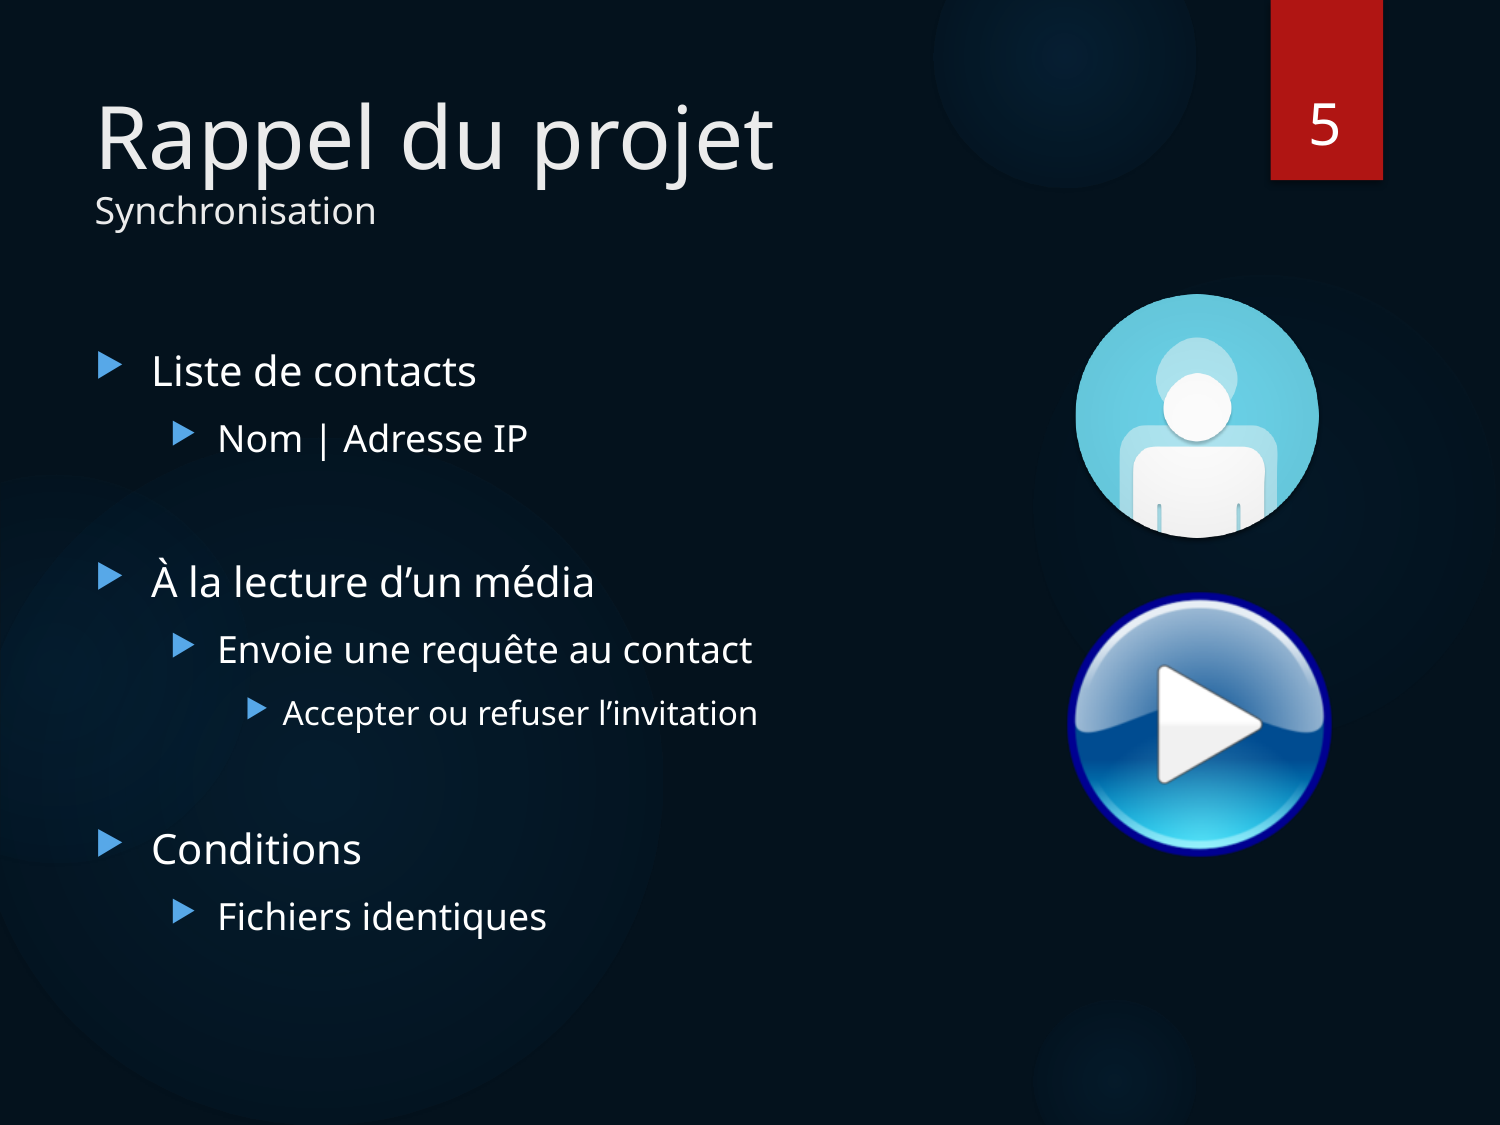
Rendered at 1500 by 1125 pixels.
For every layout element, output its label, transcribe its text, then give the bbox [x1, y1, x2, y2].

list Liste de contacts Nom | Adresse IP À la lecture d’un média Envoie une requête au contact Accepter ou refuser l’invitation Conditions Fichiers identiques [80, 336, 1182, 1025]
slide_number 5 [1273, 48, 1378, 175]
picture [1053, 578, 1344, 869]
title Rappel du projet Synchronisation [79, 74, 1237, 304]
picture [1041, 263, 1352, 575]
